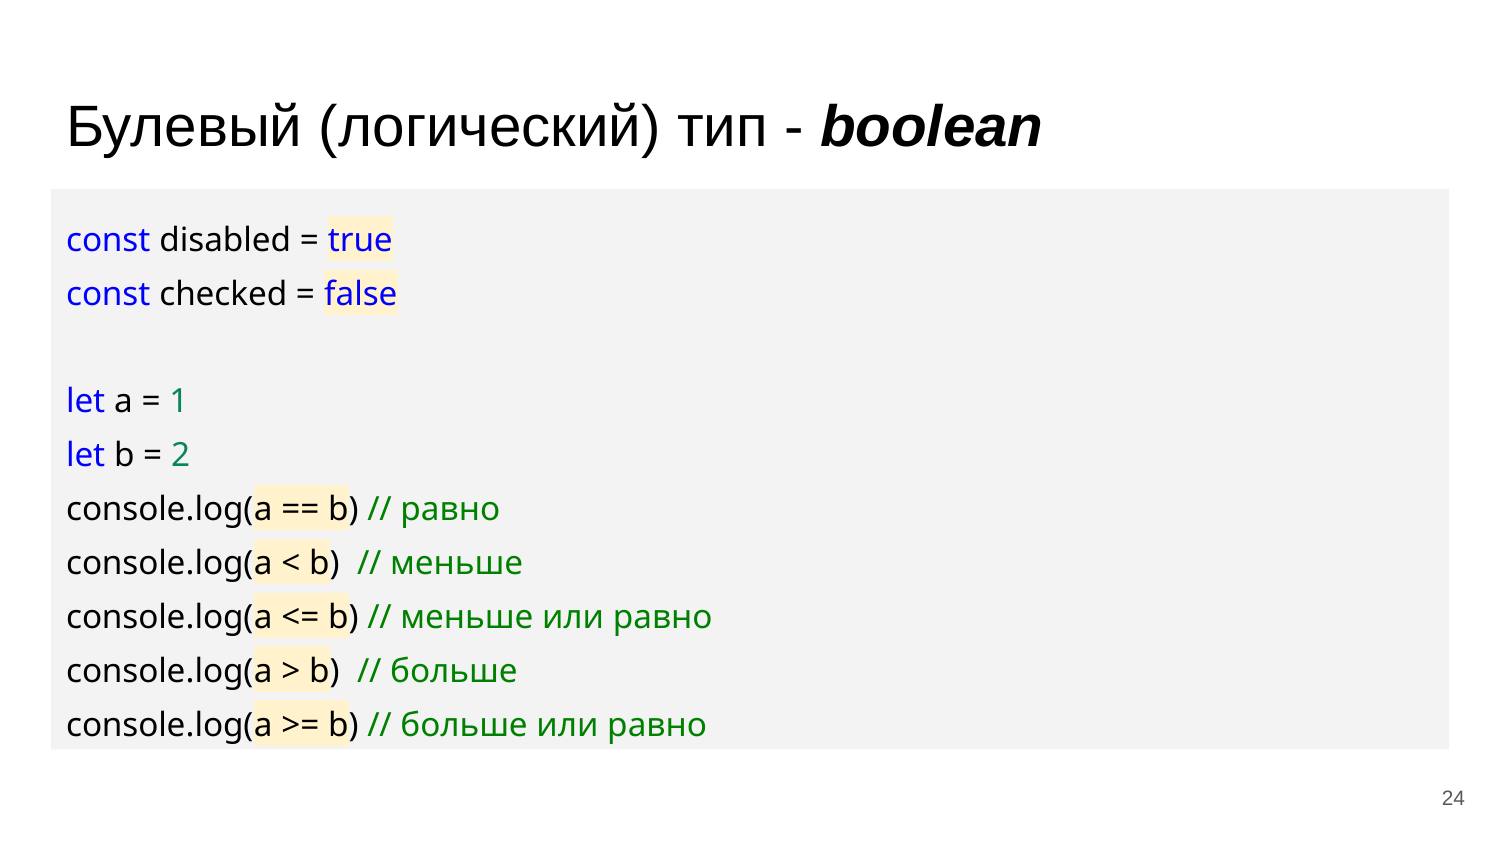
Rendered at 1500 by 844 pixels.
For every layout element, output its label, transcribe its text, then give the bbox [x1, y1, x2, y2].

list const disabled = true const checked = false let a = 1 let b = 2 console.log(a == b) // равно console.log(a < b) // меньше console.log(a <= b) // меньше или равно console.log(a > b) // больше console.log(a >= b) // больше или равно [51, 189, 1449, 750]
title Булевый (логический) тип - boolean [51, 72, 1449, 167]
slide_number ‹#› [1389, 764, 1480, 830]
